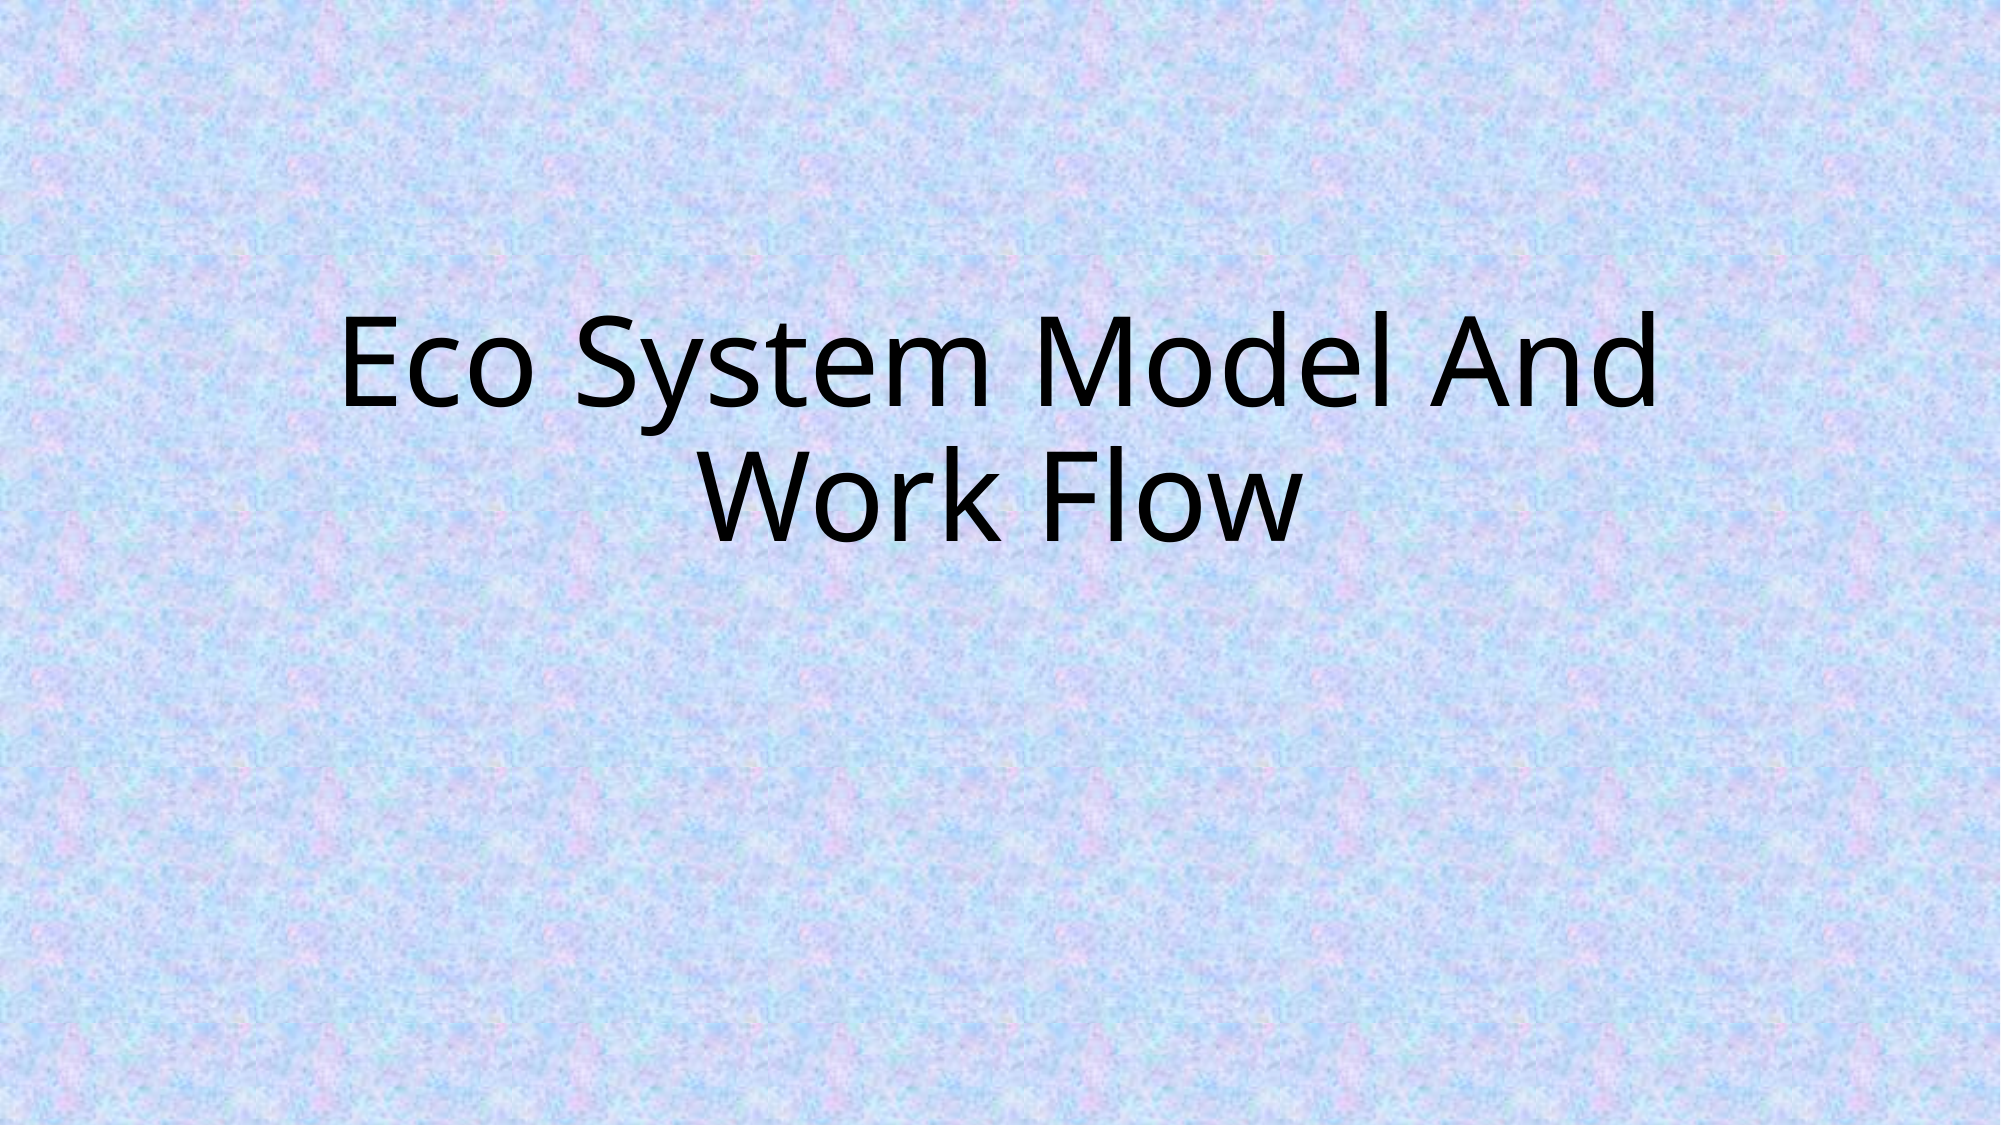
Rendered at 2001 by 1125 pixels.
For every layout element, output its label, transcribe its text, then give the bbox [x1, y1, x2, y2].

title Eco System Model And Work Flow [249, 184, 1750, 576]
picture [0, 0, 2001, 1125]
